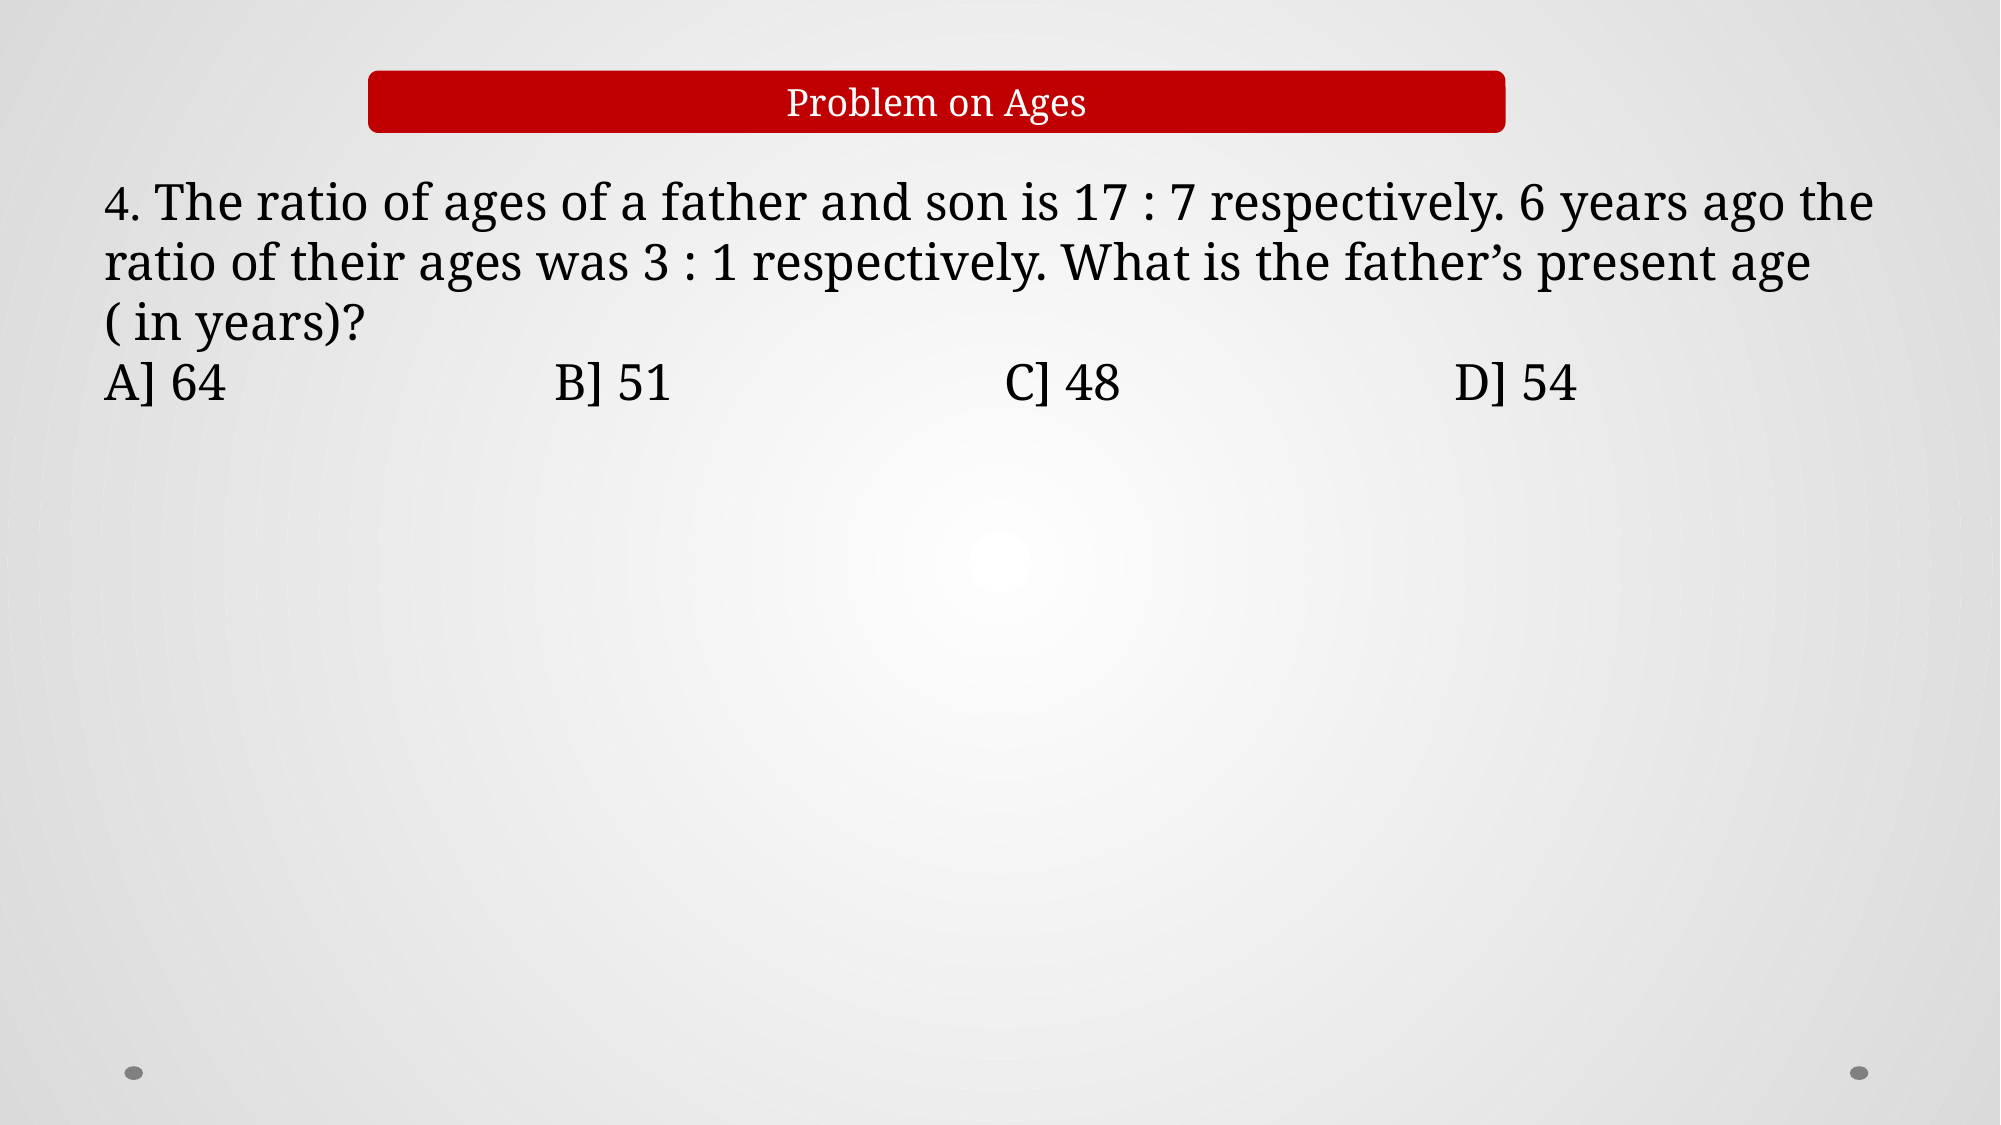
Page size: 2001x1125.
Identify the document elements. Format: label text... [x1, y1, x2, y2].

text_box 4. The ratio of ages of a father and son is 17 : 7 respectively. 6 years ago the ratio of their ages was 3 : 1 respectively. What is the father’s present age ( in years)? A] 64 B] 51 C] 48 D] 54 [89, 163, 1908, 478]
text_box Problem on Ages [368, 70, 1506, 133]
